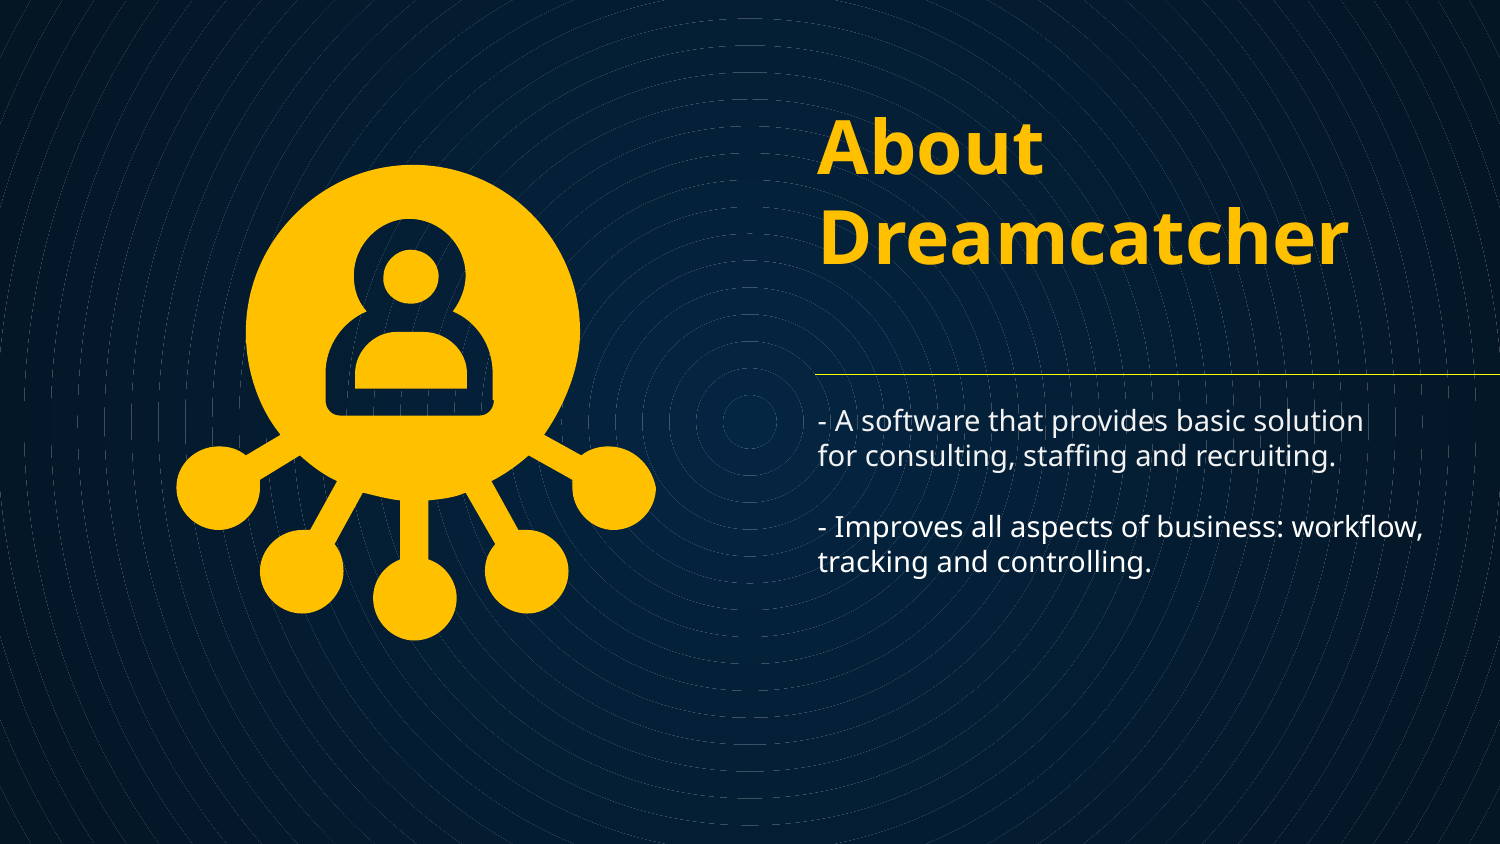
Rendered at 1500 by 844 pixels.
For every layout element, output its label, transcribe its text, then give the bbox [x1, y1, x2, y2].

text_box - Improves all aspects of business: workflow, tracking and controlling. ​ [802, 501, 1477, 621]
title About Dreamcatcher [802, 285, 1382, 385]
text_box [176, 164, 657, 641]
text_box - A software that provides basic solution for consulting, staffing and recruiting. [802, 394, 1477, 480]
